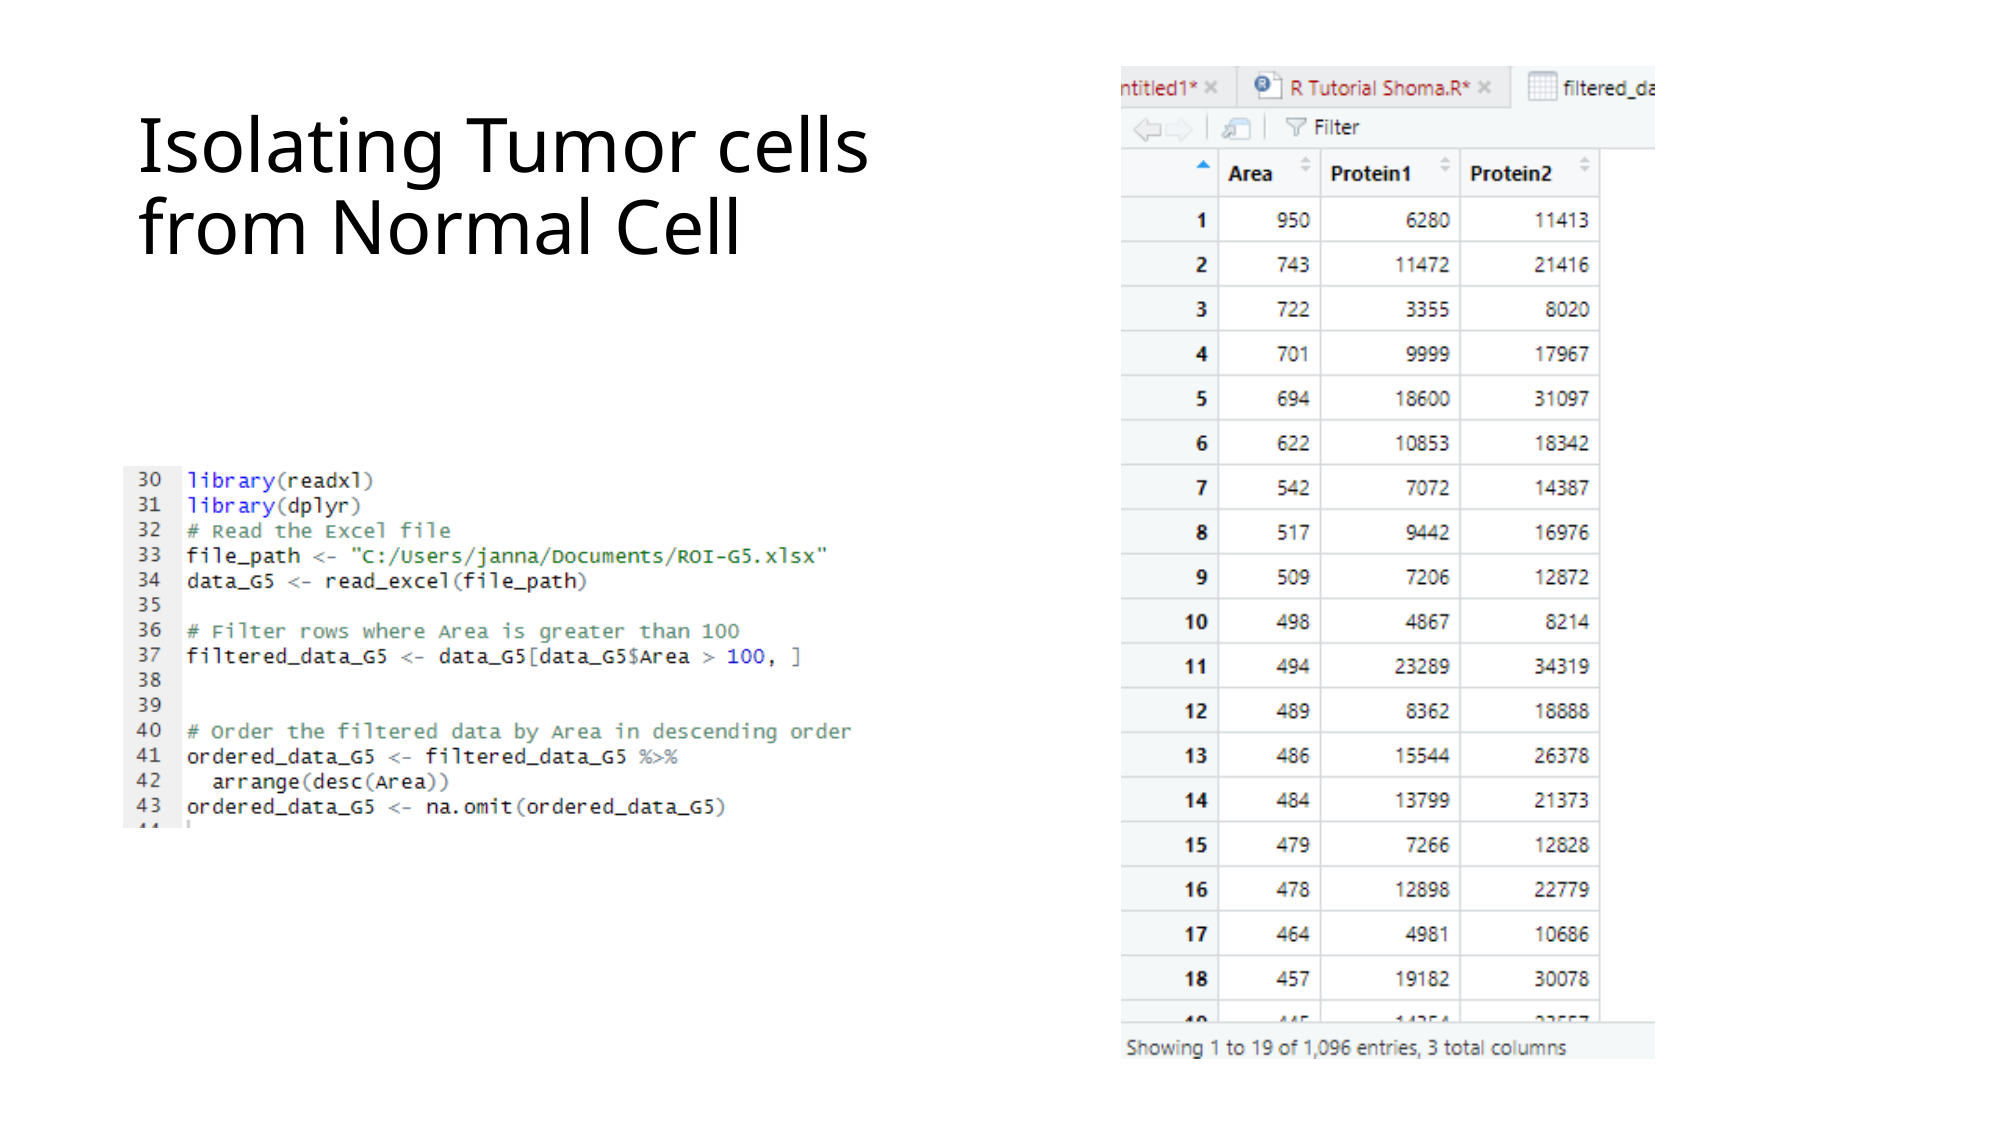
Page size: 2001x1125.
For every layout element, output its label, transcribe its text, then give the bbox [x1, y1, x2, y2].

picture [1120, 65, 1656, 1060]
title Isolating Tumor cells from Normal Cell [123, 80, 903, 298]
picture [123, 465, 1073, 828]
